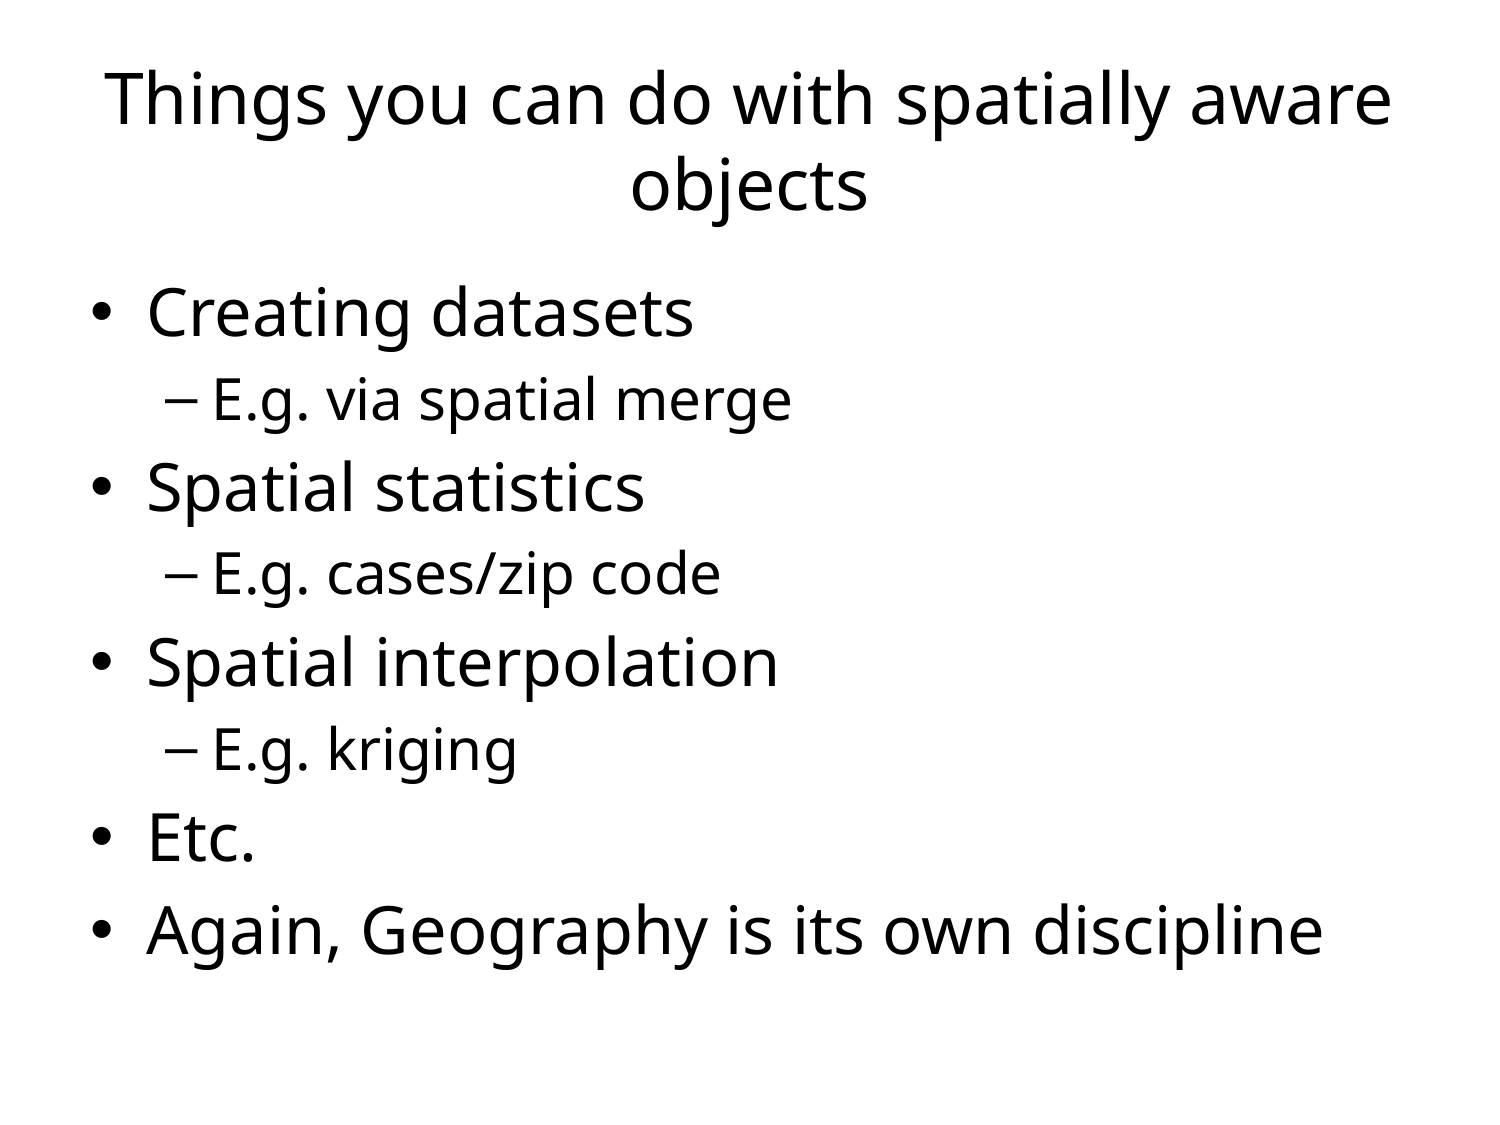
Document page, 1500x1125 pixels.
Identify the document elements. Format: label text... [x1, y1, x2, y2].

title Things you can do with spatially aware objects [75, 45, 1425, 233]
list Creating datasets E.g. via spatial merge Spatial statistics E.g. cases/zip code Spatial interpolation E.g. kriging Etc. Again, Geography is its own discipline [75, 262, 1425, 1005]
